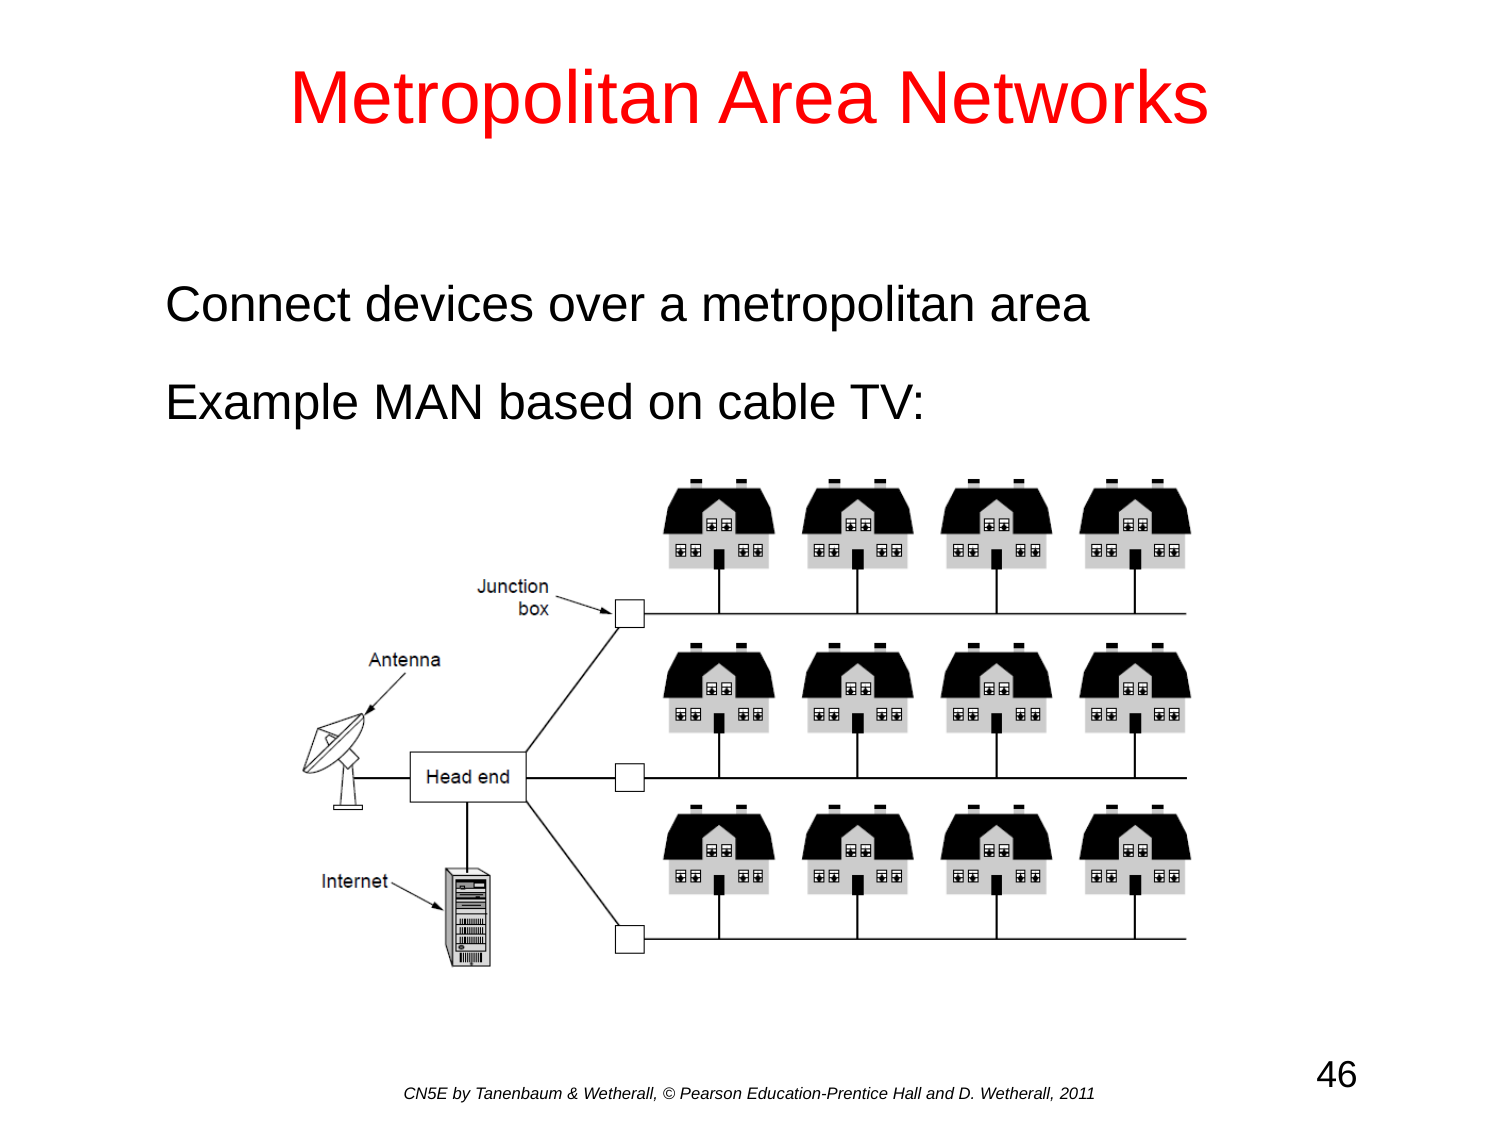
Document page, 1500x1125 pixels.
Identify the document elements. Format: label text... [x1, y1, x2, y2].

picture [295, 462, 1205, 990]
list Connect devices over a metropolitan area Example MAN based on cable TV: [149, 263, 1429, 1020]
footer CN5E by Tanenbaum & Wetherall, © Pearson Education-Prentice Hall and D. Wetherall, 2011 [0, 1074, 1500, 1125]
text_box 46 [1301, 1042, 1500, 1102]
title Metropolitan Area Networks [0, 0, 1500, 188]
